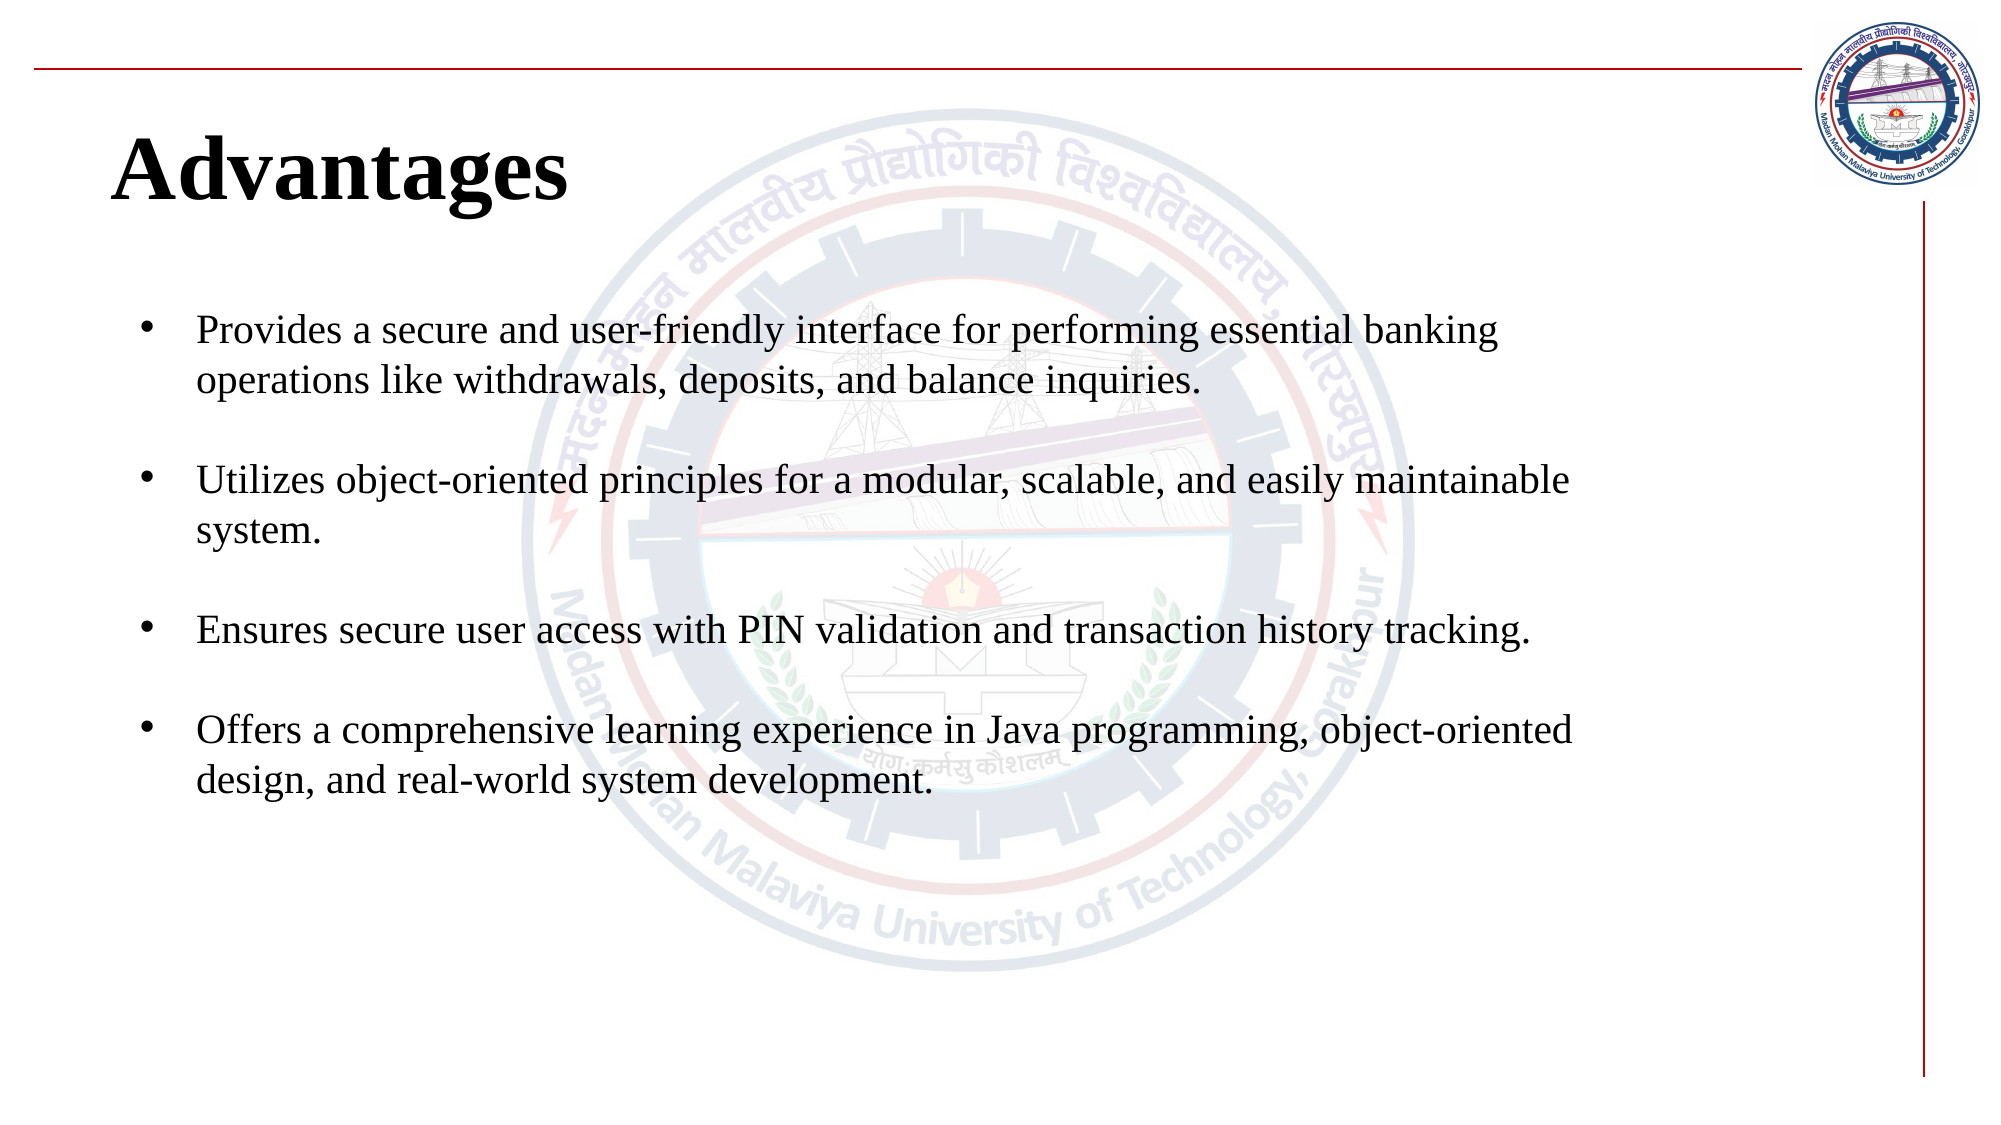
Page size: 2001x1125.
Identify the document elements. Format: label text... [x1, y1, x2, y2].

title Advantages [95, 53, 1131, 287]
picture [1815, 21, 1981, 185]
picture [521, 107, 1415, 973]
text_box Provides a secure and user-friendly interface for performing essential banking operations like withdrawals, deposits, and balance inquiries. Utilizes object-oriented principles for a modular, scalable, and easily maintainable system. Ensures secure user access with PIN validation and transaction history tracking. Offers a comprehensive learning experience in Java programming, object-oriented design, and real-world system development. [108, 286, 1597, 984]
